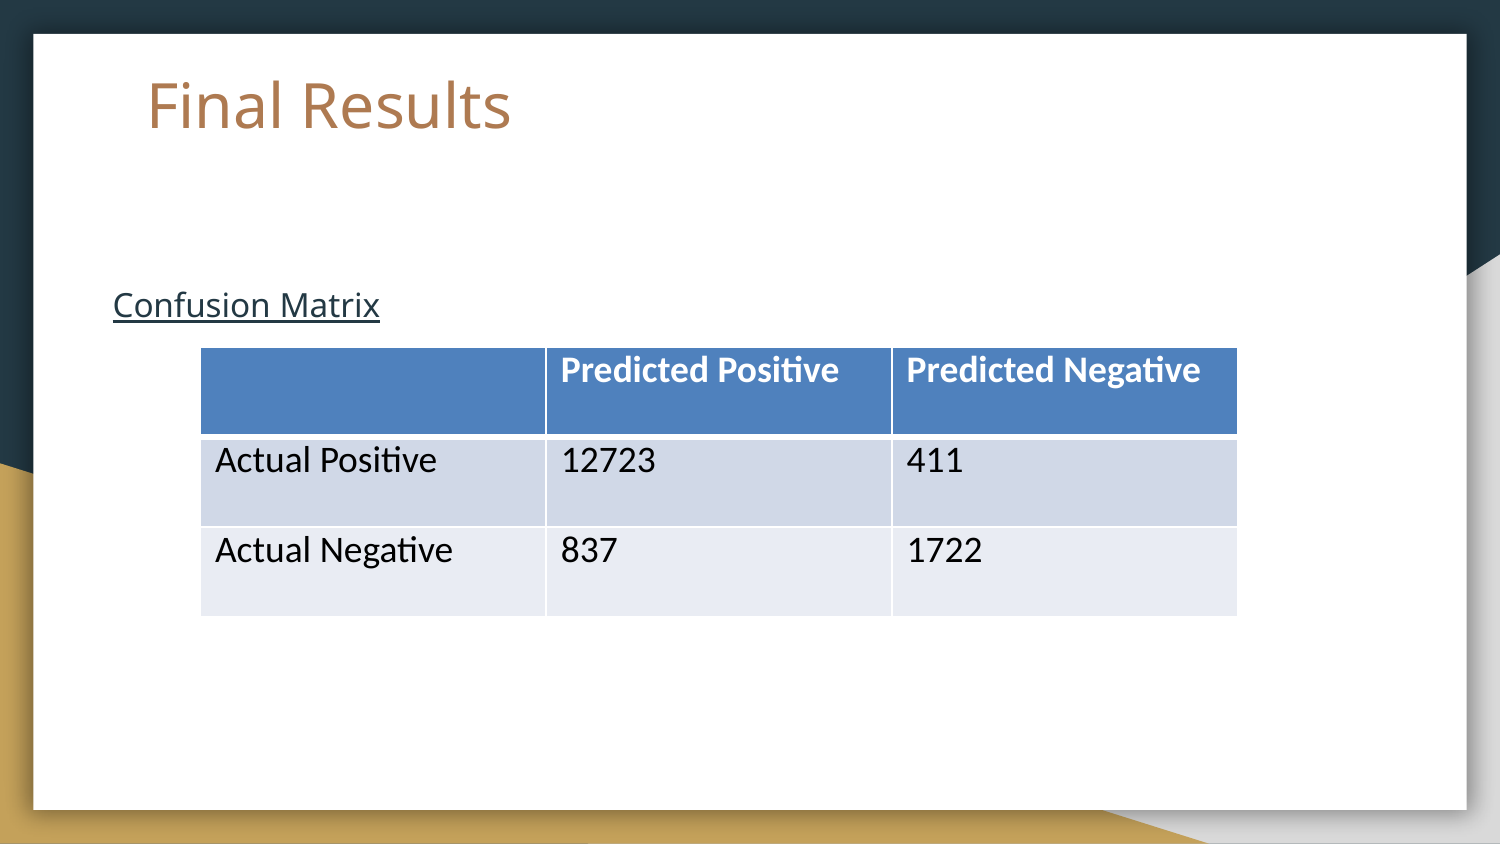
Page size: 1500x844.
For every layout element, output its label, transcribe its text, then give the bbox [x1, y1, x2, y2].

table_cell 1722 [893, 528, 1237, 616]
list Confusion Matrix [112, 284, 1405, 325]
table_cell 411 [893, 440, 1237, 526]
table_cell 12723 [547, 440, 891, 526]
table_cell 837 [547, 528, 891, 616]
picture [0, 0, 1500, 844]
table_cell Actual Negative [201, 528, 545, 616]
table_header [201, 348, 545, 434]
title Final Results [146, 66, 1354, 142]
table_header Predicted Positive [547, 348, 891, 434]
table_header Predicted Negative [893, 348, 1237, 434]
table_cell Actual Positive [201, 440, 545, 526]
